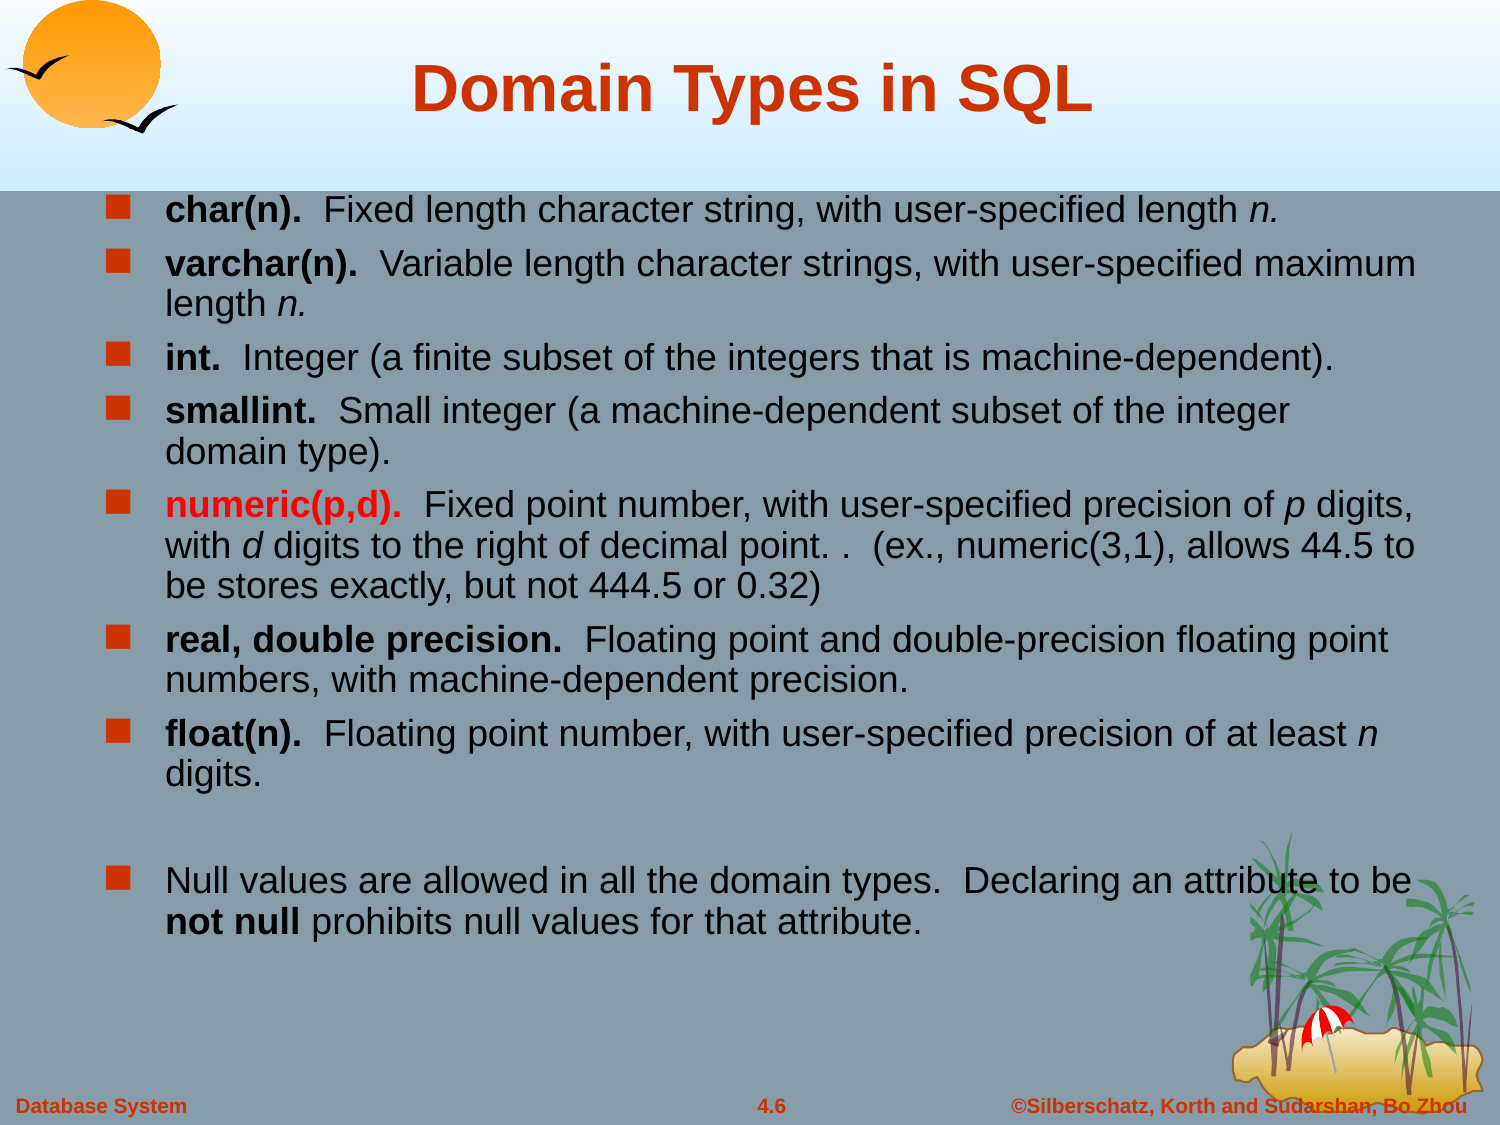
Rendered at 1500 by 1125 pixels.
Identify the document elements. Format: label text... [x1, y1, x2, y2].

list char(n). Fixed length character string, with user-specified length n. varchar(n). Variable length character strings, with user-specified maximum length n. int. Integer (a finite subset of the integers that is machine-dependent). smallint. Small integer (a machine-dependent subset of the integer domain type). numeric(p,d). Fixed point number, with user-specified precision of p digits, with d digits to the right of decimal point. . (ex., numeric(3,1), allows 44.5 to be stores exactly, but not 444.5 or 0.32) real, double precision. Floating point and double-precision floating point numbers, with machine-dependent precision. float(n). Floating point number, with user-specified precision of at least n digits. Null values are allowed in all the domain types. Declaring an attribute to be not null prohibits null values for that attribute. [93, 182, 1438, 983]
title Domain Types in SQL [90, 32, 1416, 134]
